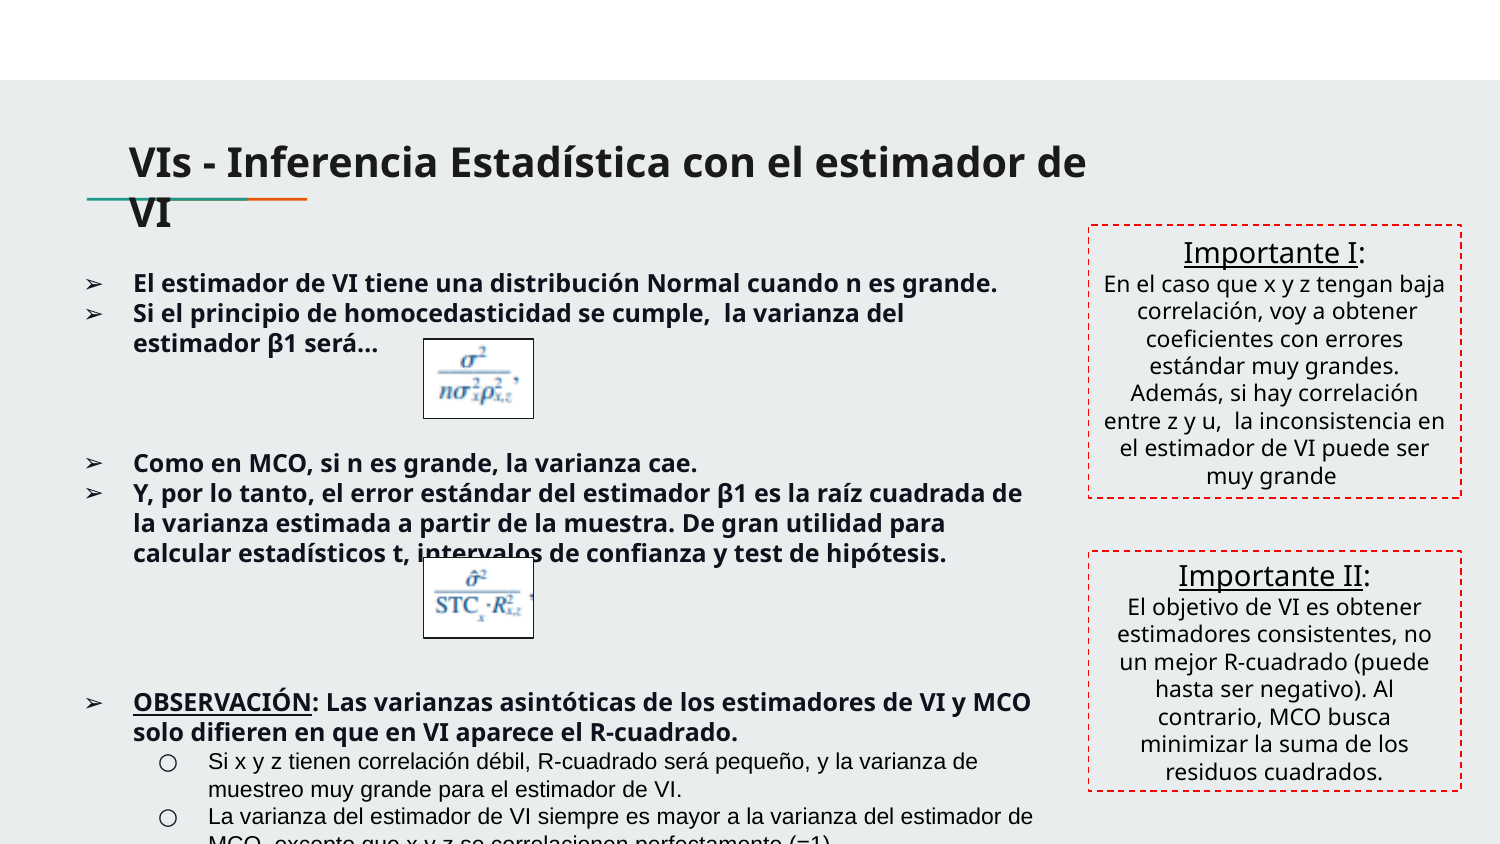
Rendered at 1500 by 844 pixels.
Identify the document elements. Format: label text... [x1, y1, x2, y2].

text_box Importante I: En el caso que x y z tengan baja correlación, voy a obtener coeficientes con errores estándar muy grandes. Además, si hay correlación entre z y u, la inconsistencia en el estimador de VI puede ser muy grande [1088, 225, 1462, 498]
title VIs - Inferencia Estadística con el estimador de VI [43, 121, 1126, 200]
text_box El estimador de VI tiene una distribución Normal cuando n es grande. Si el principio de homocedasticidad se cumple, la varianza del estimador β1 será… Como en MCO, si n es grande, la varianza cae. Y, por lo tanto, el error estándar del estimador β1 es la raíz cuadrada de la varianza estimada a partir de la muestra. De gran utilidad para calcular estadísticos t, intervalos de confianza y test de hipótesis. OBSERVACIÓN: Las varianzas asintóticas de los estimadores de VI y MCO solo difieren en que en VI aparece el R-cuadrado. Si x y z tienen correlación débil, R-cuadrado será pequeño, y la varianza de muestreo muy grande para el estimador de VI. La varianza del estimador de VI siempre es mayor a la varianza del estimador de MCO, excepto que x y z se correlacionen perfectamente (=1). [43, 252, 1052, 385]
text_box Importante II: El objetivo de VI es obtener estimadores consistentes, no un mejor R-cuadrado (puede hasta ser negativo). Al contrario, MCO busca minimizar la suma de los residuos cuadrados. [1088, 550, 1462, 791]
picture [423, 339, 533, 418]
picture [423, 558, 533, 638]
